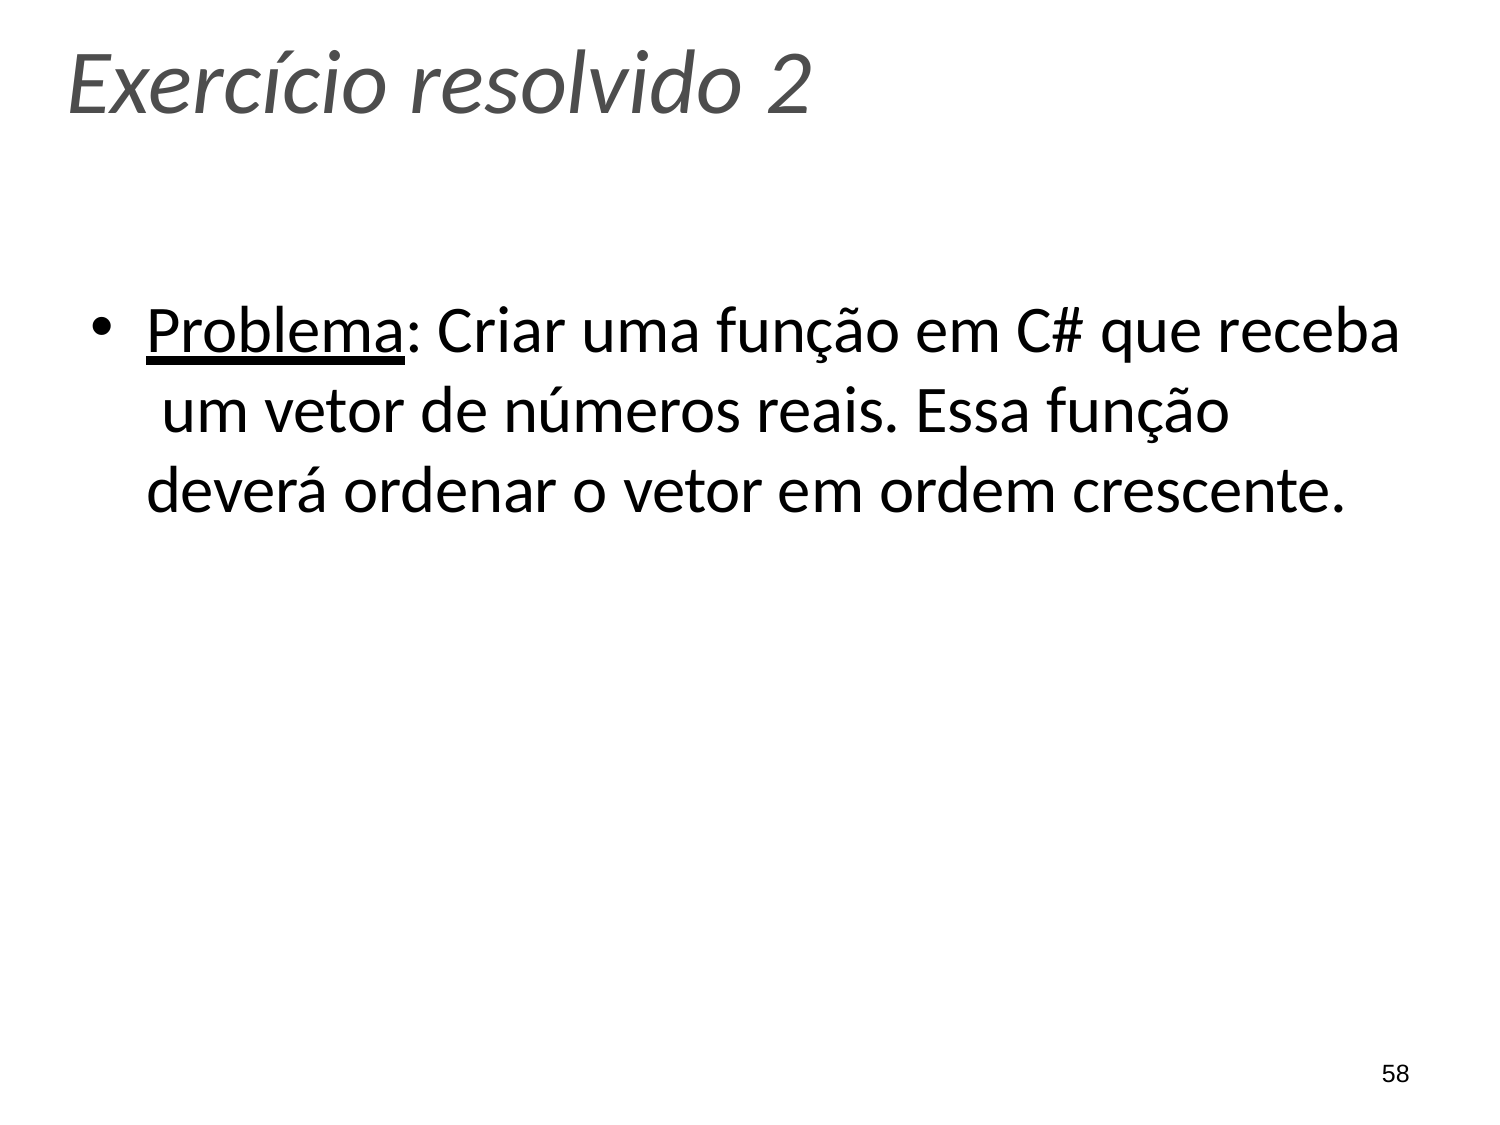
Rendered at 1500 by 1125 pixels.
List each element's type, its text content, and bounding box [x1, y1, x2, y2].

title Exercício resolvido 2 [64, 20, 817, 211]
slide_number 58 [1375, 1057, 1417, 1125]
text_box Problema: Criar uma função em C# que receba um vetor de números reais. Essa função deverá ordenar o vetor em ordem crescente. [87, 283, 1411, 526]
